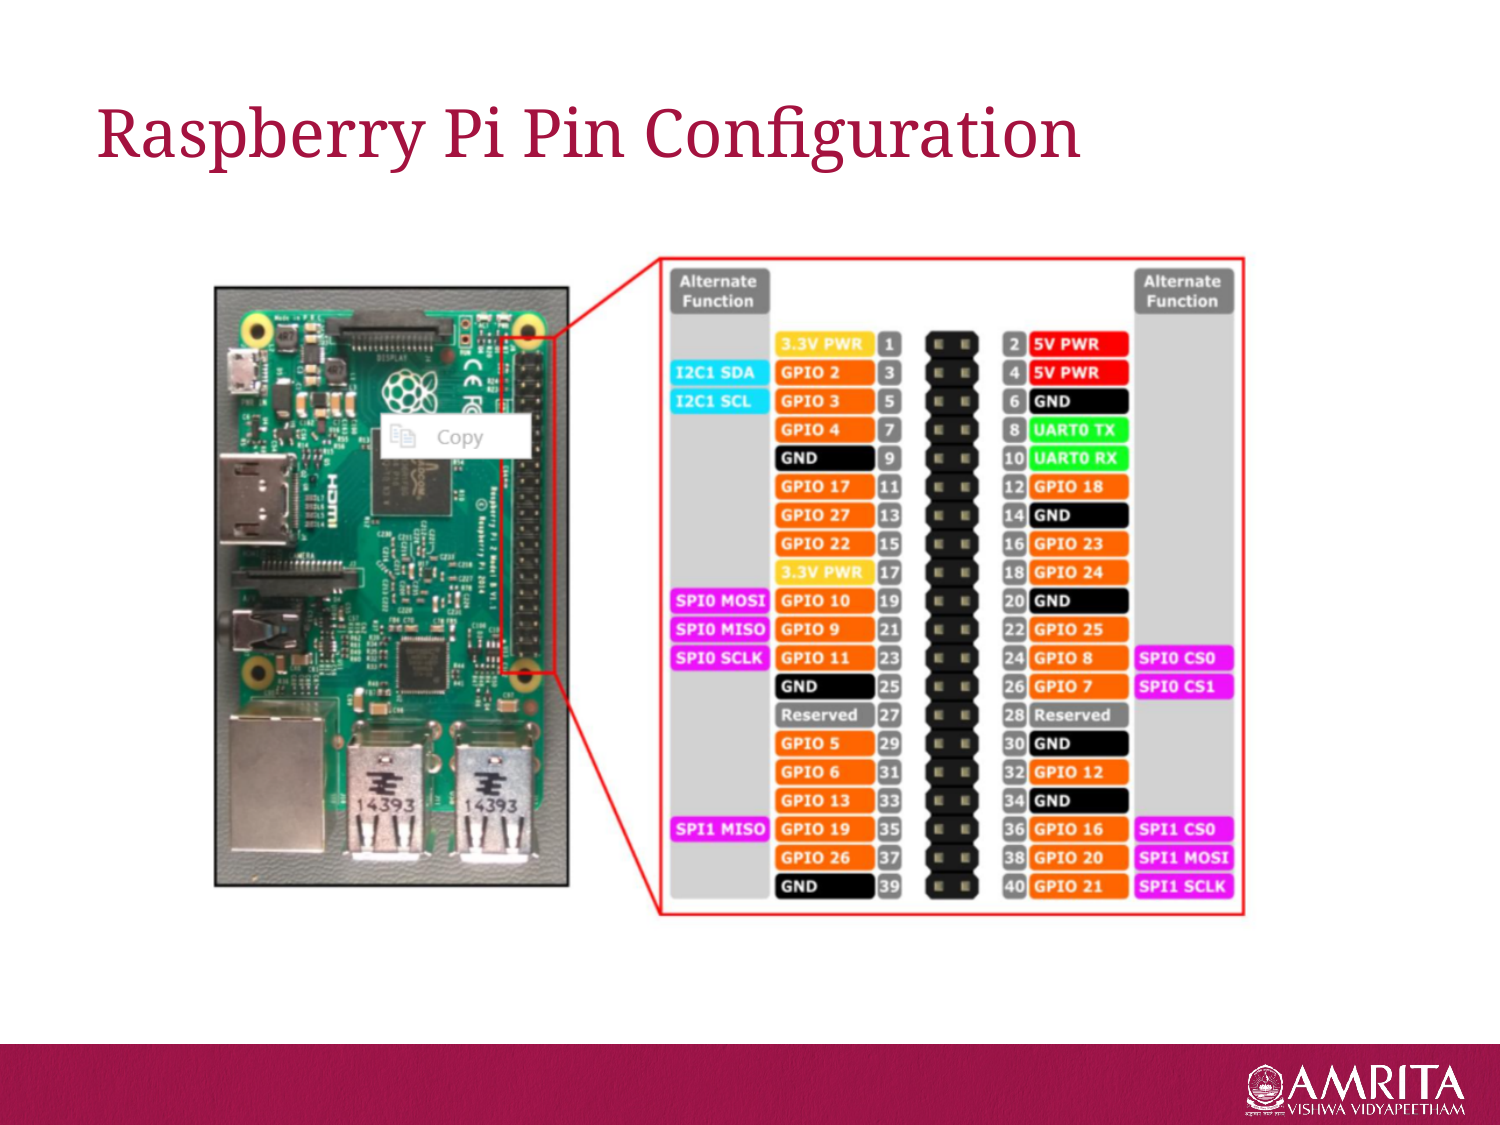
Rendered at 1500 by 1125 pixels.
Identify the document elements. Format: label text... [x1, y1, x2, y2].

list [211, 230, 1261, 958]
title Raspberry Pi Pin Configuration [81, 98, 1461, 175]
picture [0, 1044, 1500, 1125]
